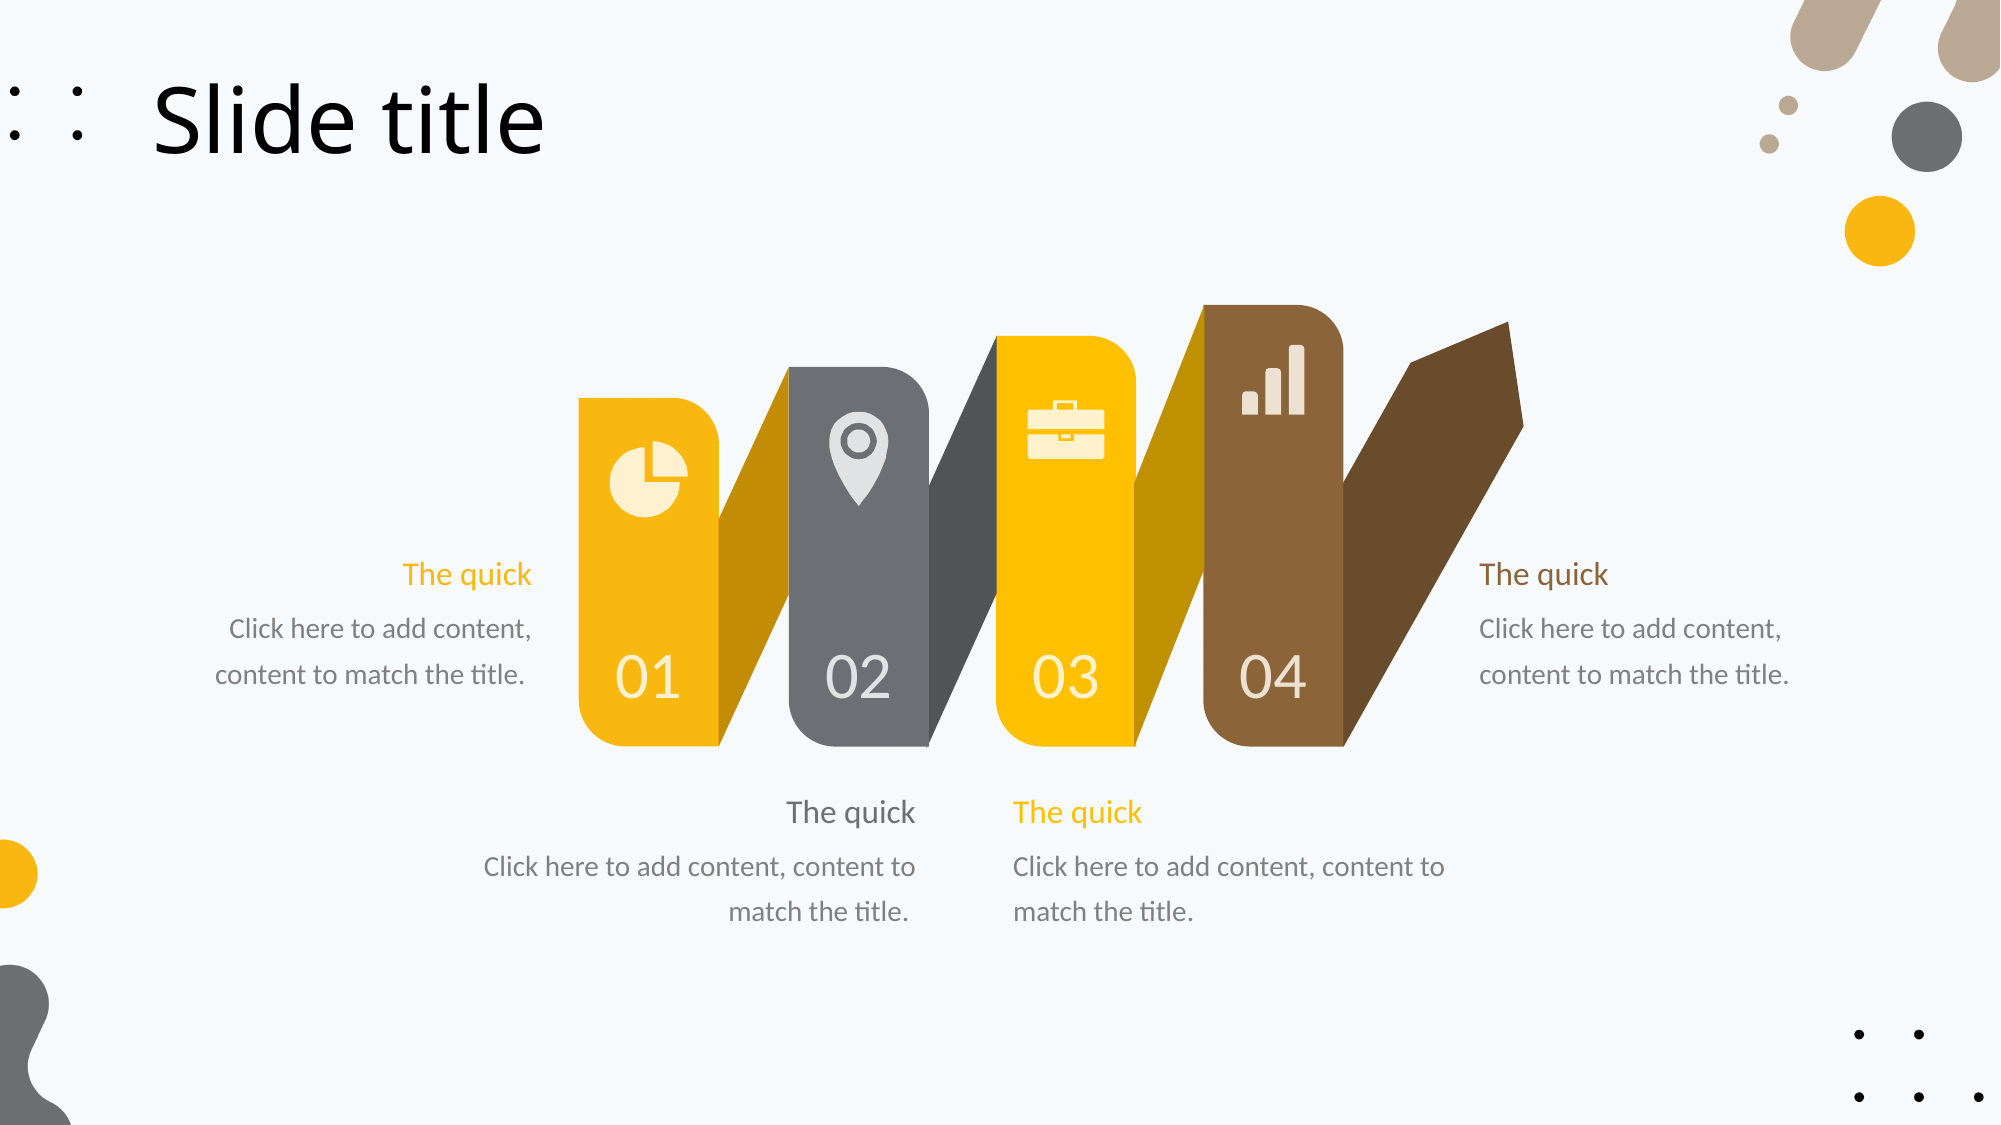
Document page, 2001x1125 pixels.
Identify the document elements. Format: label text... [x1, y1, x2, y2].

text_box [130, 544, 547, 695]
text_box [425, 781, 931, 933]
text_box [578, 292, 1463, 749]
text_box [998, 781, 1504, 933]
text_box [1464, 544, 1870, 695]
title Slide title [137, 59, 1863, 188]
picture [0, 0, 2000, 1125]
